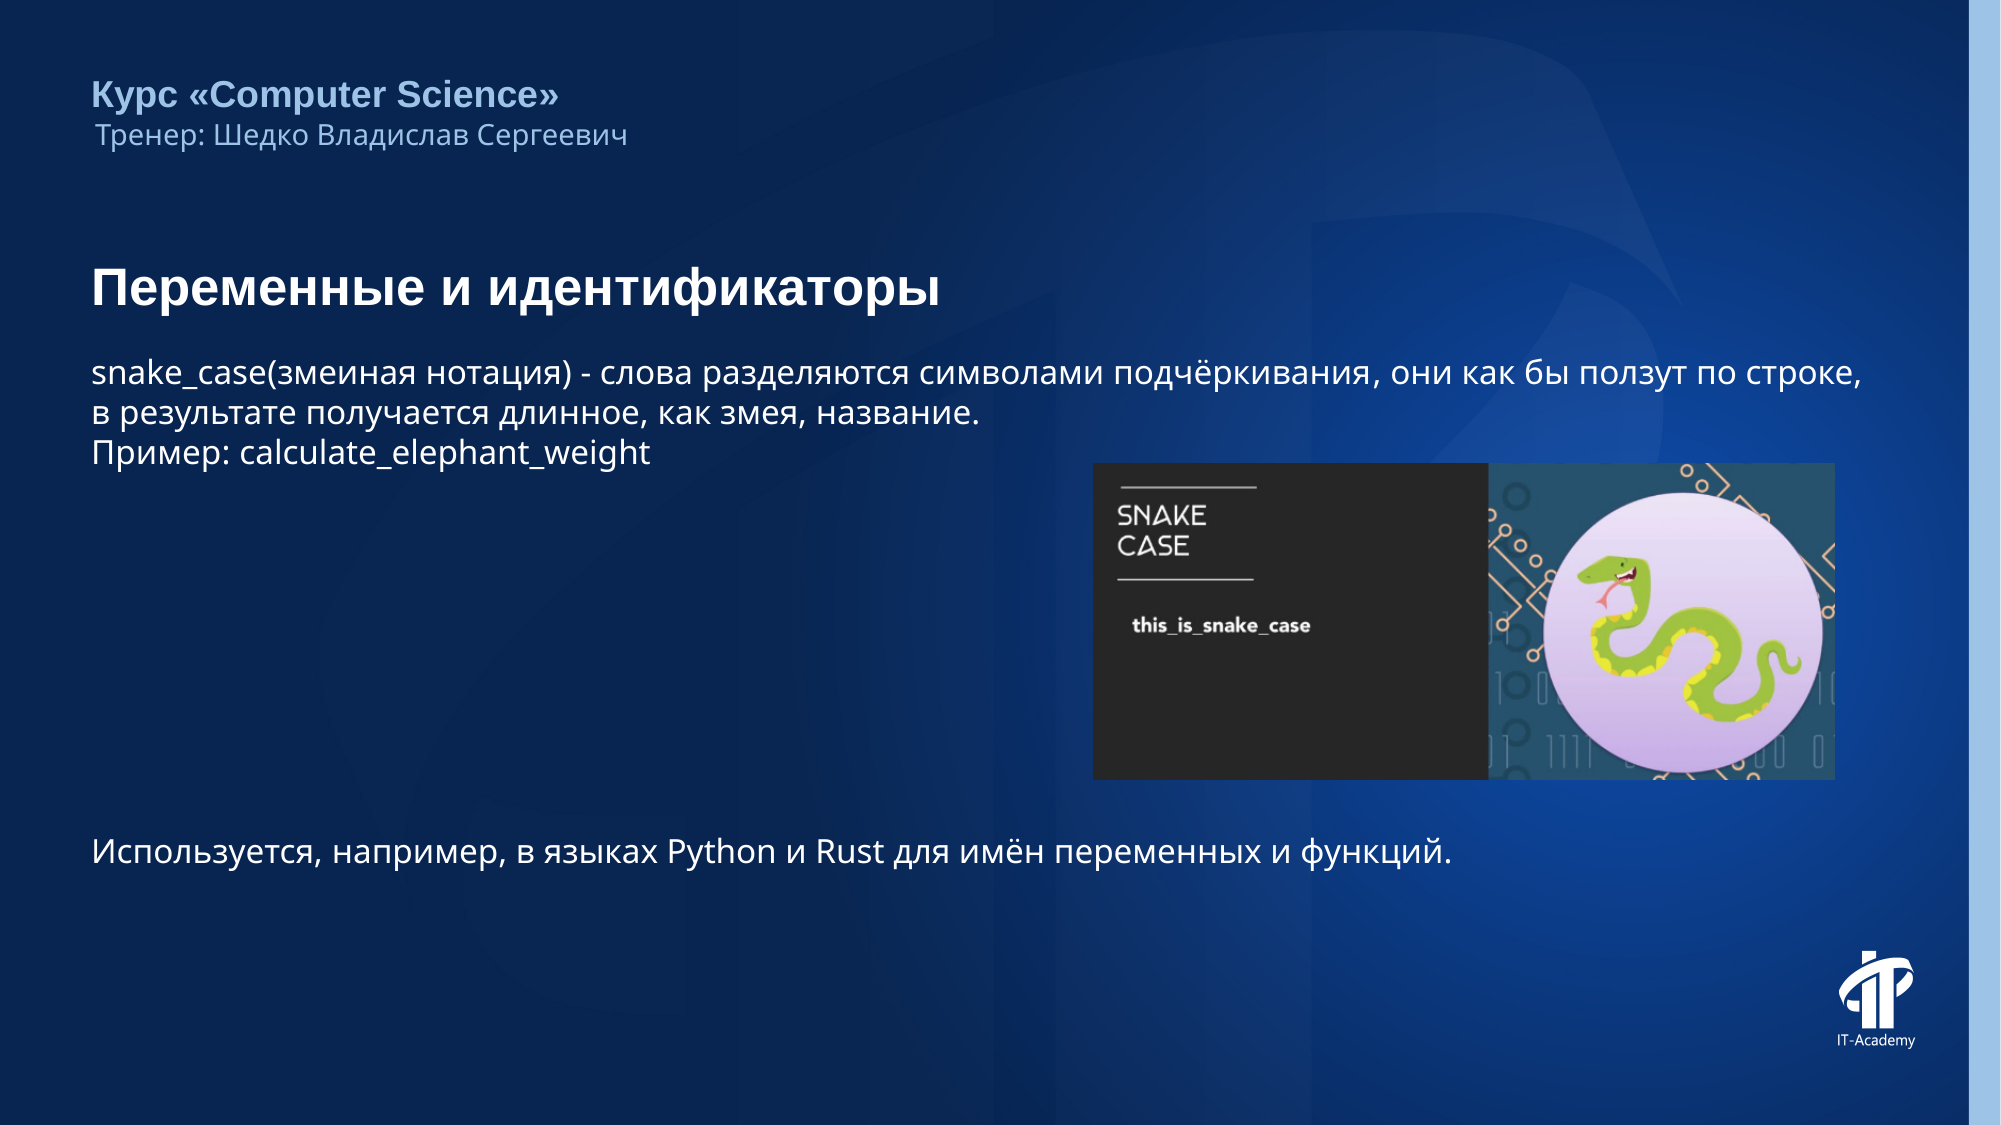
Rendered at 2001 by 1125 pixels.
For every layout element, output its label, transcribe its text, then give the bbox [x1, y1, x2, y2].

picture [0, 0, 1968, 1125]
text_box snake_case(змеиная нотация) - слова разделяются символами подчёркивания, они как бы ползут по строке, в результате получается длинное, как змея, название. Пример: calculate_elephant_weight Используется, например, в языках Python и Rust для имён переменных и функций. [76, 344, 1894, 878]
text_box Тренер: Шедко Владислав Сергеевич [80, 109, 680, 194]
text_box Курс «Computer Science» [76, 62, 641, 123]
title Переменные и идентификаторы [76, 235, 1068, 341]
text_box [1968, 0, 2000, 1125]
